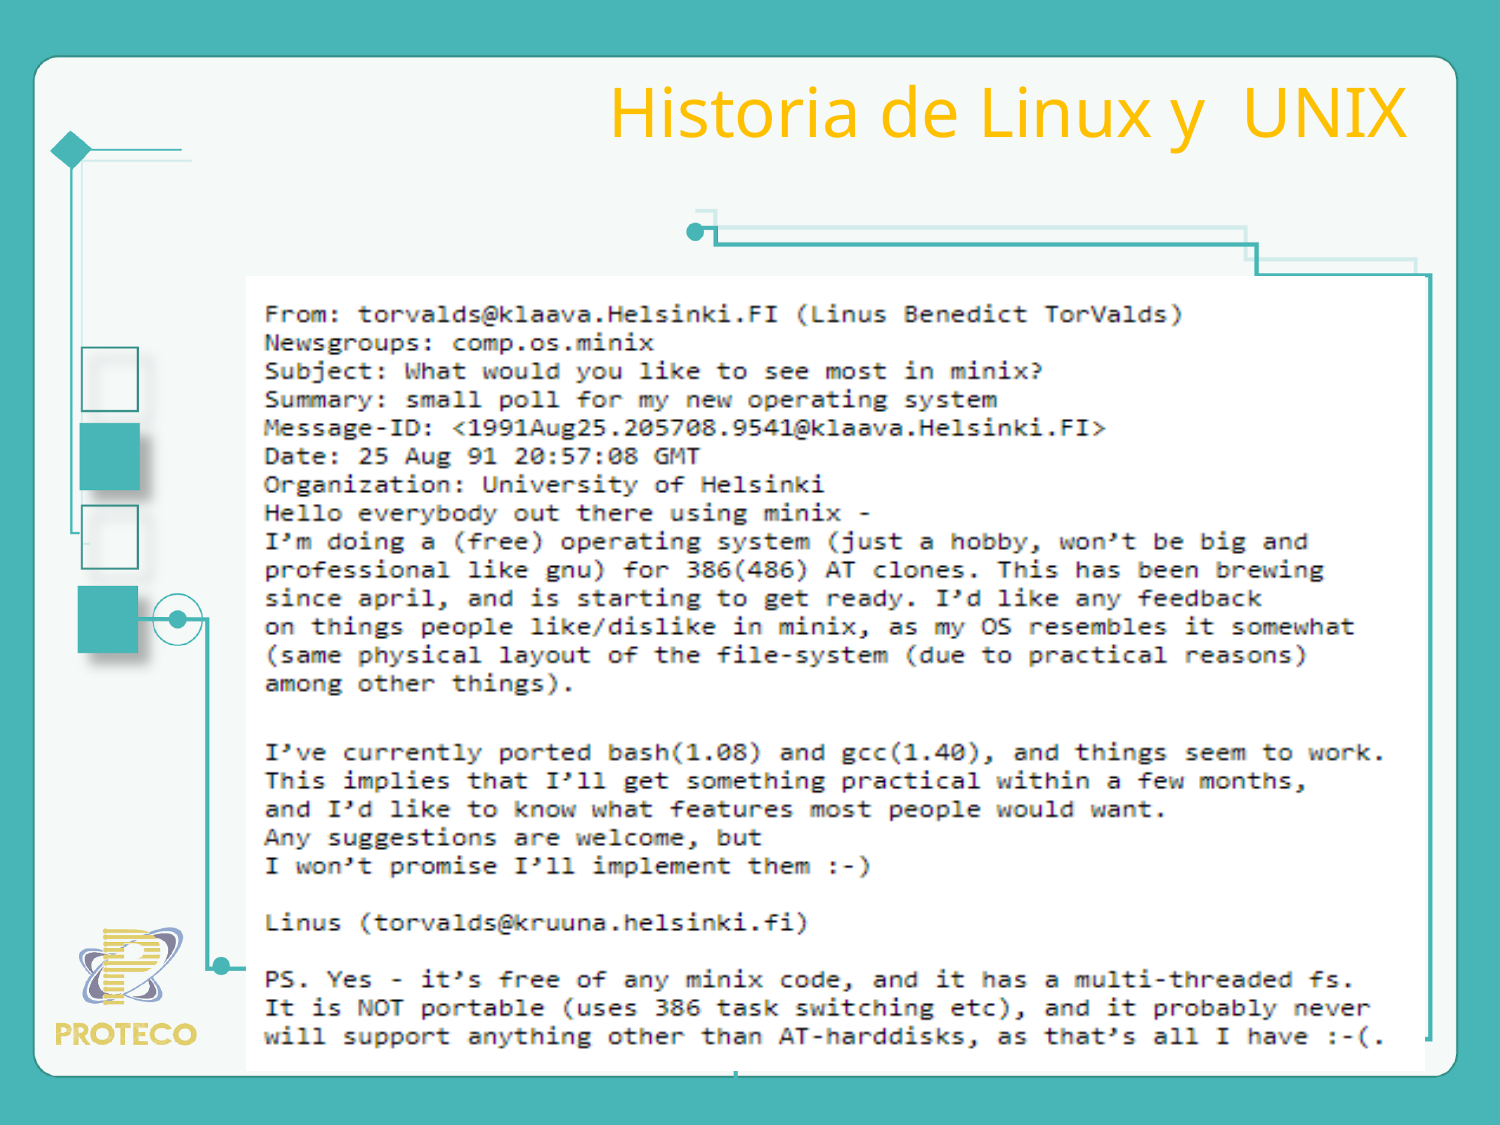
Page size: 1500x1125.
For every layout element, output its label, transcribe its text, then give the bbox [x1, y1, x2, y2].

picture [0, 0, 1500, 1125]
title Historia de Linux y UNIX [531, 70, 1424, 169]
